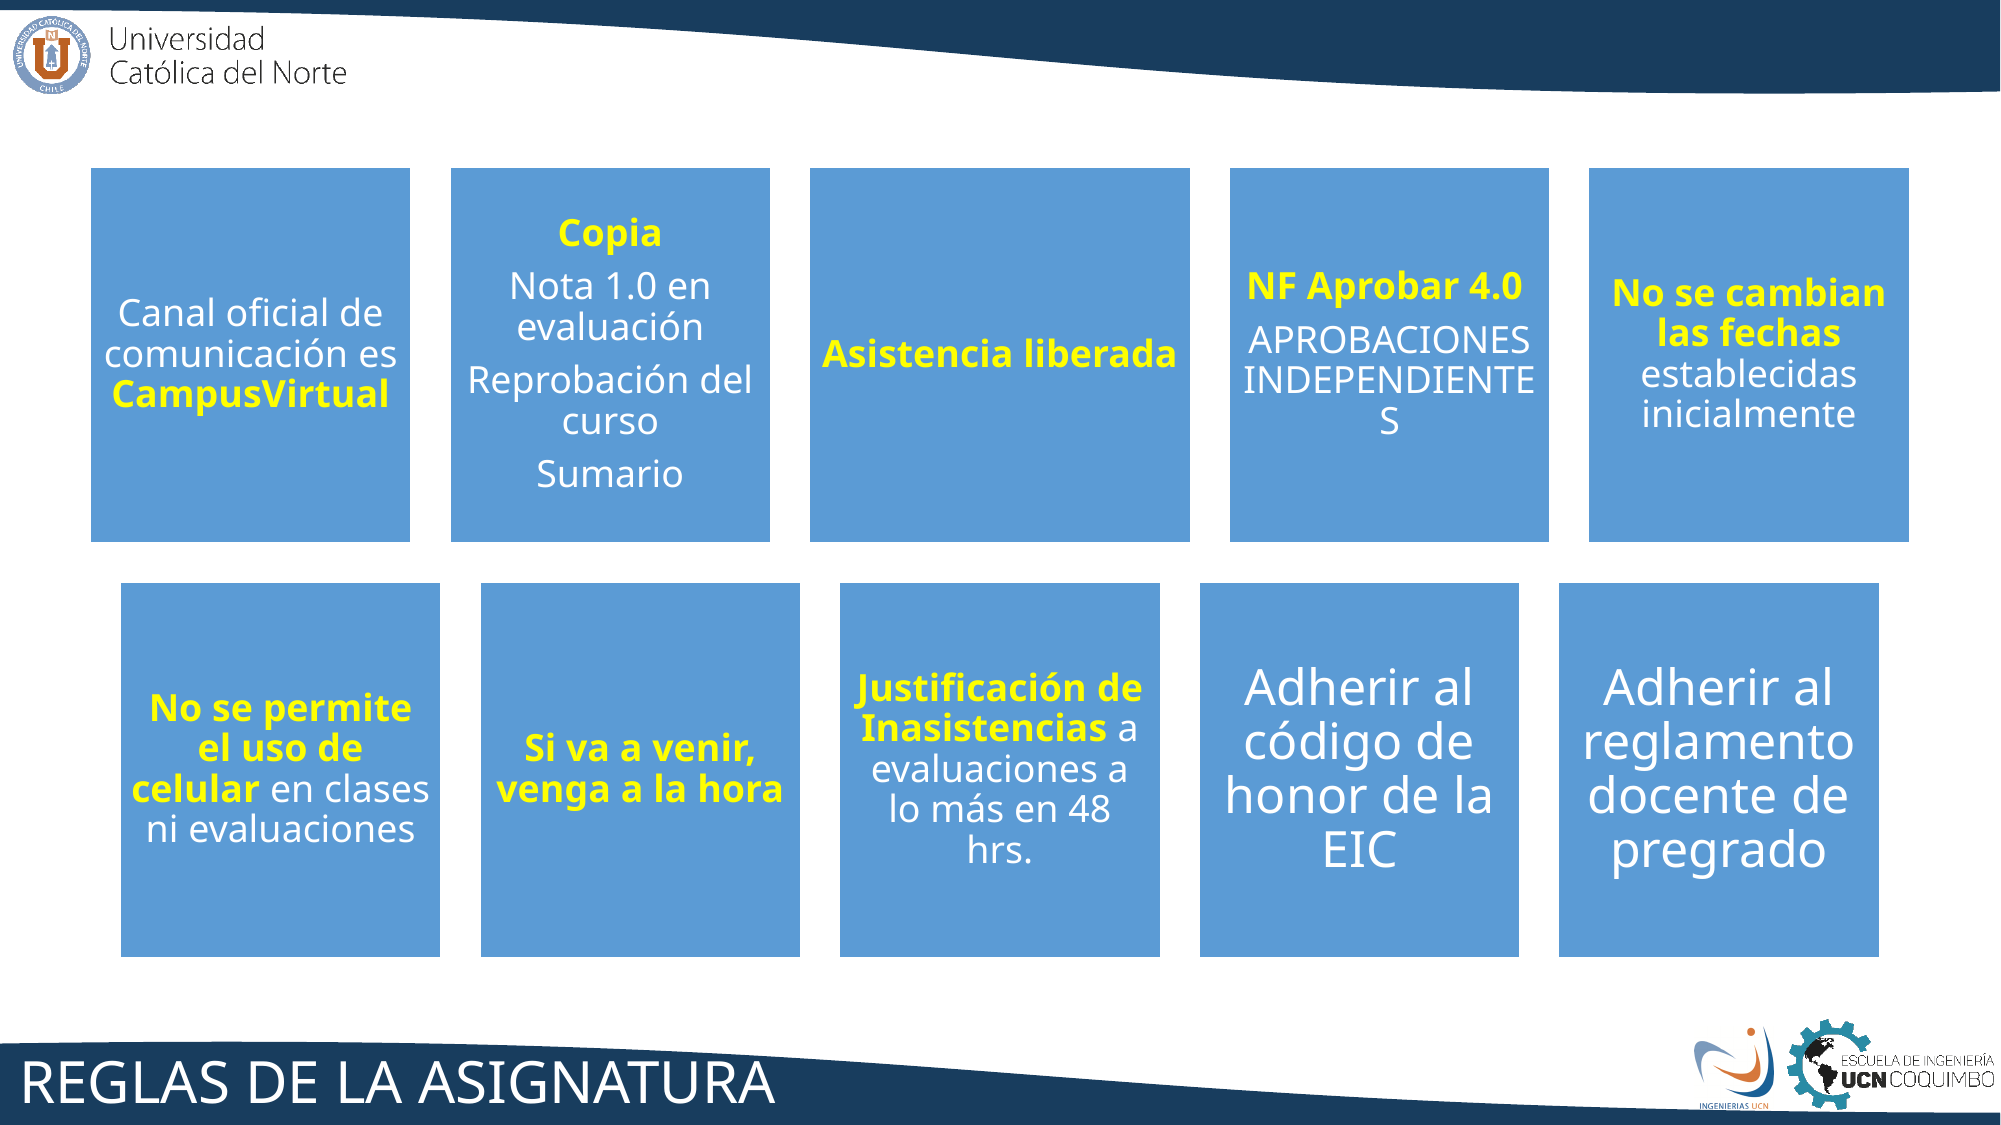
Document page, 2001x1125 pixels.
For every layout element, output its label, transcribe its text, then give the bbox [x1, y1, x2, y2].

title Reglas de la Asignatura [4, 1047, 1018, 1122]
picture [1694, 1026, 1774, 1109]
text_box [89, 117, 1911, 1007]
picture [1787, 1019, 1994, 1110]
picture [13, 16, 346, 94]
